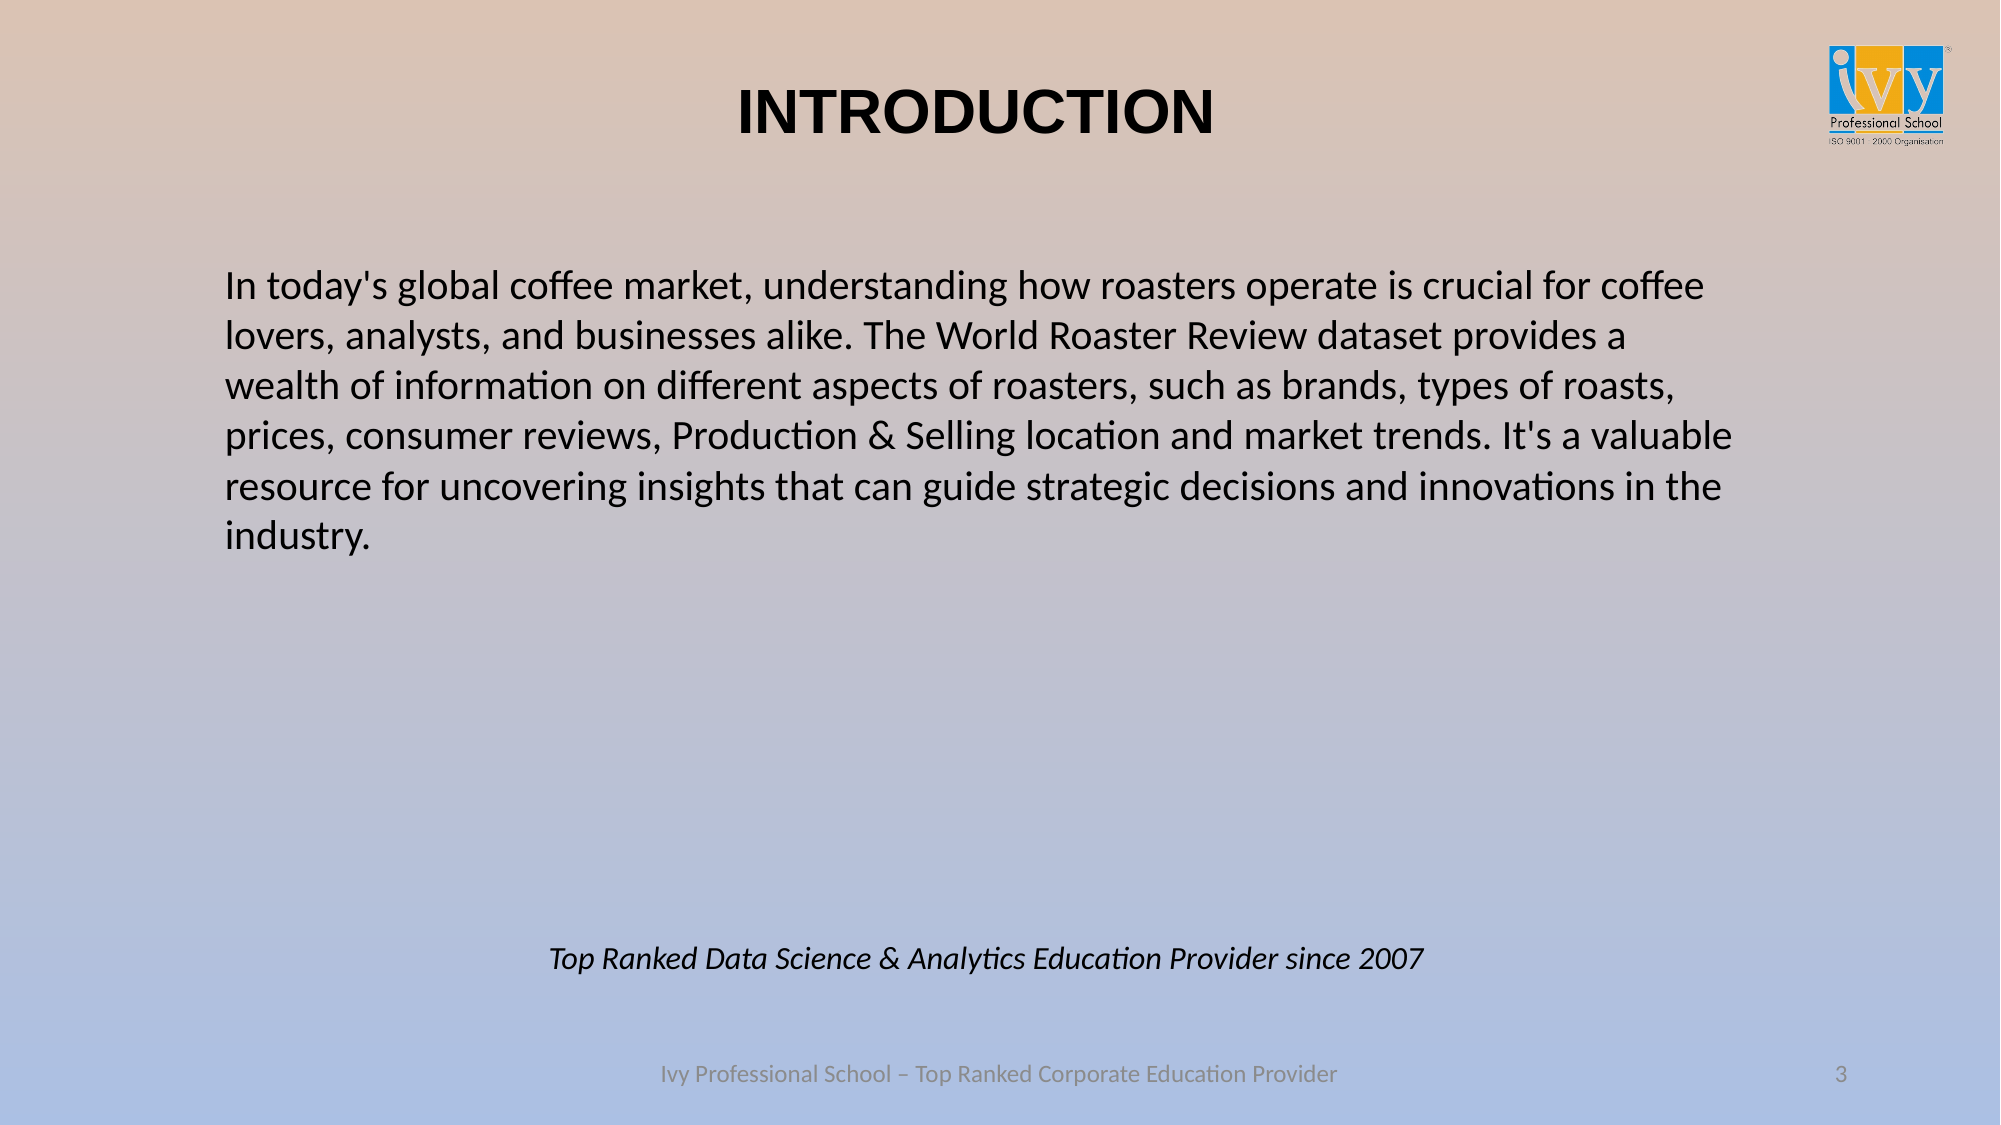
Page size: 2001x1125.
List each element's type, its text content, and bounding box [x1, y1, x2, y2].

text_box In today's global coffee market, understanding how roasters operate is crucial for coffee lovers, analysts, and businesses alike. The World Roaster Review dataset provides a wealth of information on different aspects of roasters, such as brands, types of roasts, prices, consumer reviews, Production & Selling location and market trends. It's a valuable resource for uncovering insights that can guide strategic decisions and innovations in the industry. [209, 250, 1762, 566]
picture [1825, 42, 1955, 149]
slide_number 3 [1412, 1042, 1863, 1103]
title INTRODUCTION [648, 47, 1236, 180]
subtitle Top Ranked Data Science & Analytics Education Provider since 2007 [210, 771, 1762, 986]
